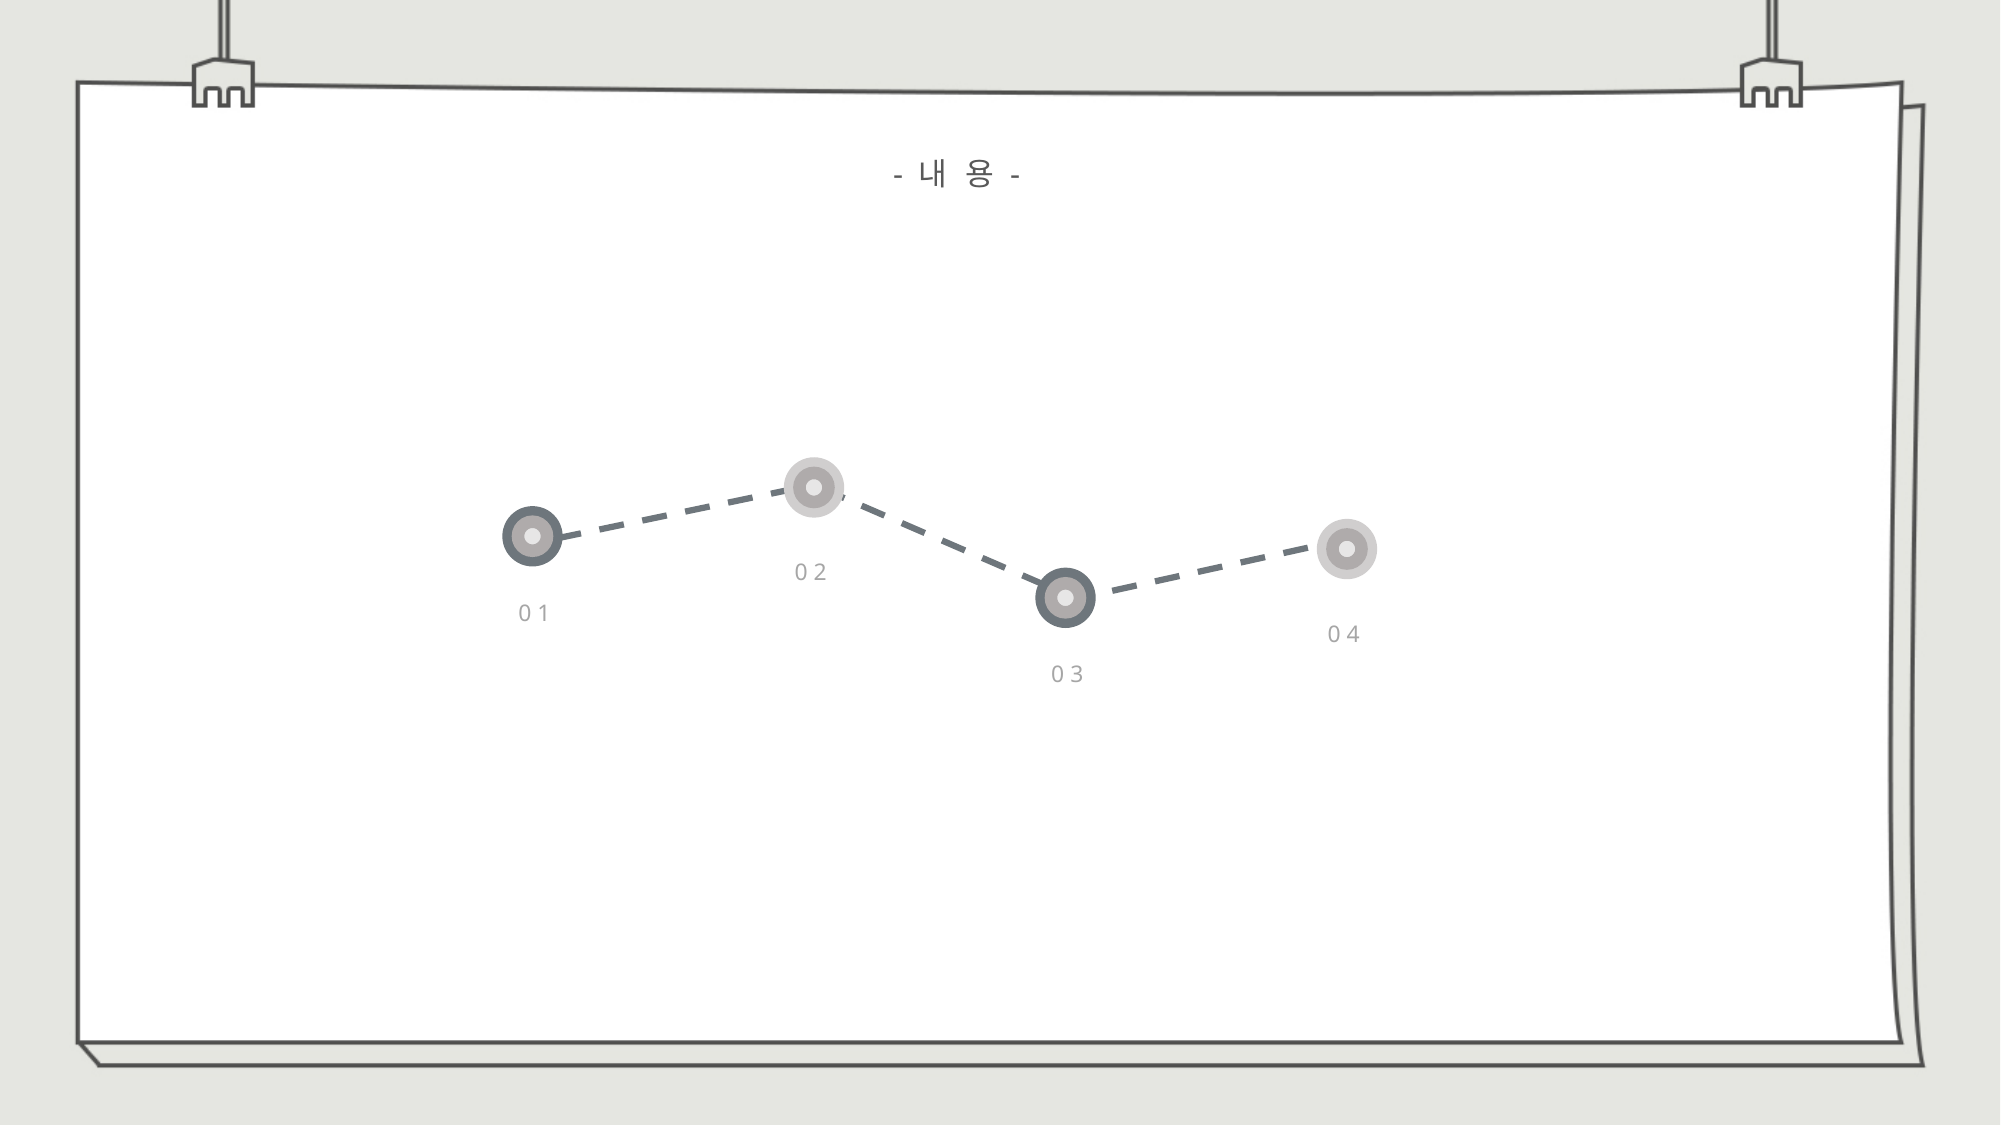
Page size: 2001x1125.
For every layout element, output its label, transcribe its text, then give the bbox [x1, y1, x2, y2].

text_box [798, 471, 830, 504]
text_box [789, 462, 839, 513]
text_box 0 1 [503, 590, 566, 633]
text_box [1323, 524, 1372, 574]
picture [0, 0, 2001, 1125]
text_box - 내 용 - [630, 147, 1283, 200]
text_box 0 4 [1312, 612, 1375, 655]
text_box [1333, 533, 1363, 565]
text_box 0 2 [779, 550, 821, 593]
text_box [1065, 572, 1069, 582]
text_box 0 3 [1036, 652, 1099, 695]
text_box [821, 488, 1065, 594]
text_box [556, 489, 791, 539]
text_box [1049, 582, 1081, 614]
text_box [507, 511, 558, 562]
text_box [1069, 541, 1334, 601]
text_box [1040, 594, 1091, 623]
text_box [516, 520, 549, 552]
